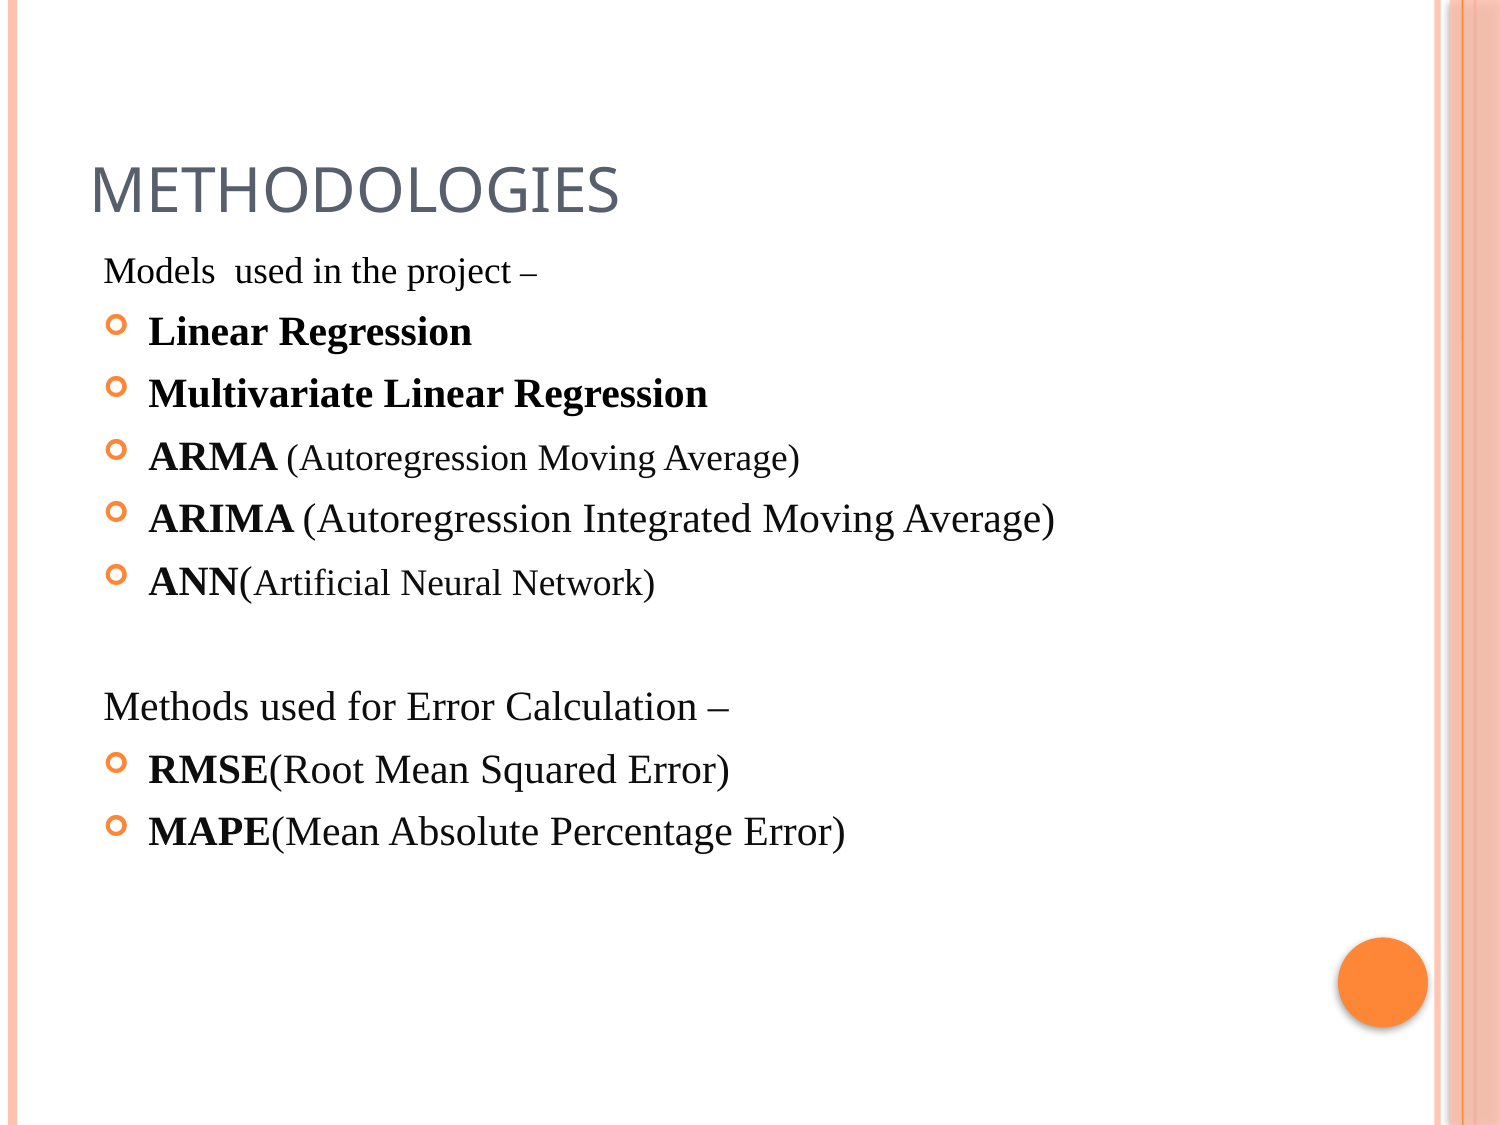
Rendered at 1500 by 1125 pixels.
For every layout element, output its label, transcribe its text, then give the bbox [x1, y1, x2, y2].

title Methodologies [75, 45, 1300, 233]
list Models used in the project – Linear Regression Multivariate Linear Regression ARMA (Autoregression Moving Average) ARIMA (Autoregression Integrated Moving Average) ANN(Artificial Neural Network) Methods used for Error Calculation – RMSE(Root Mean Squared Error) MAPE(Mean Absolute Percentage Error) [88, 238, 1314, 1038]
